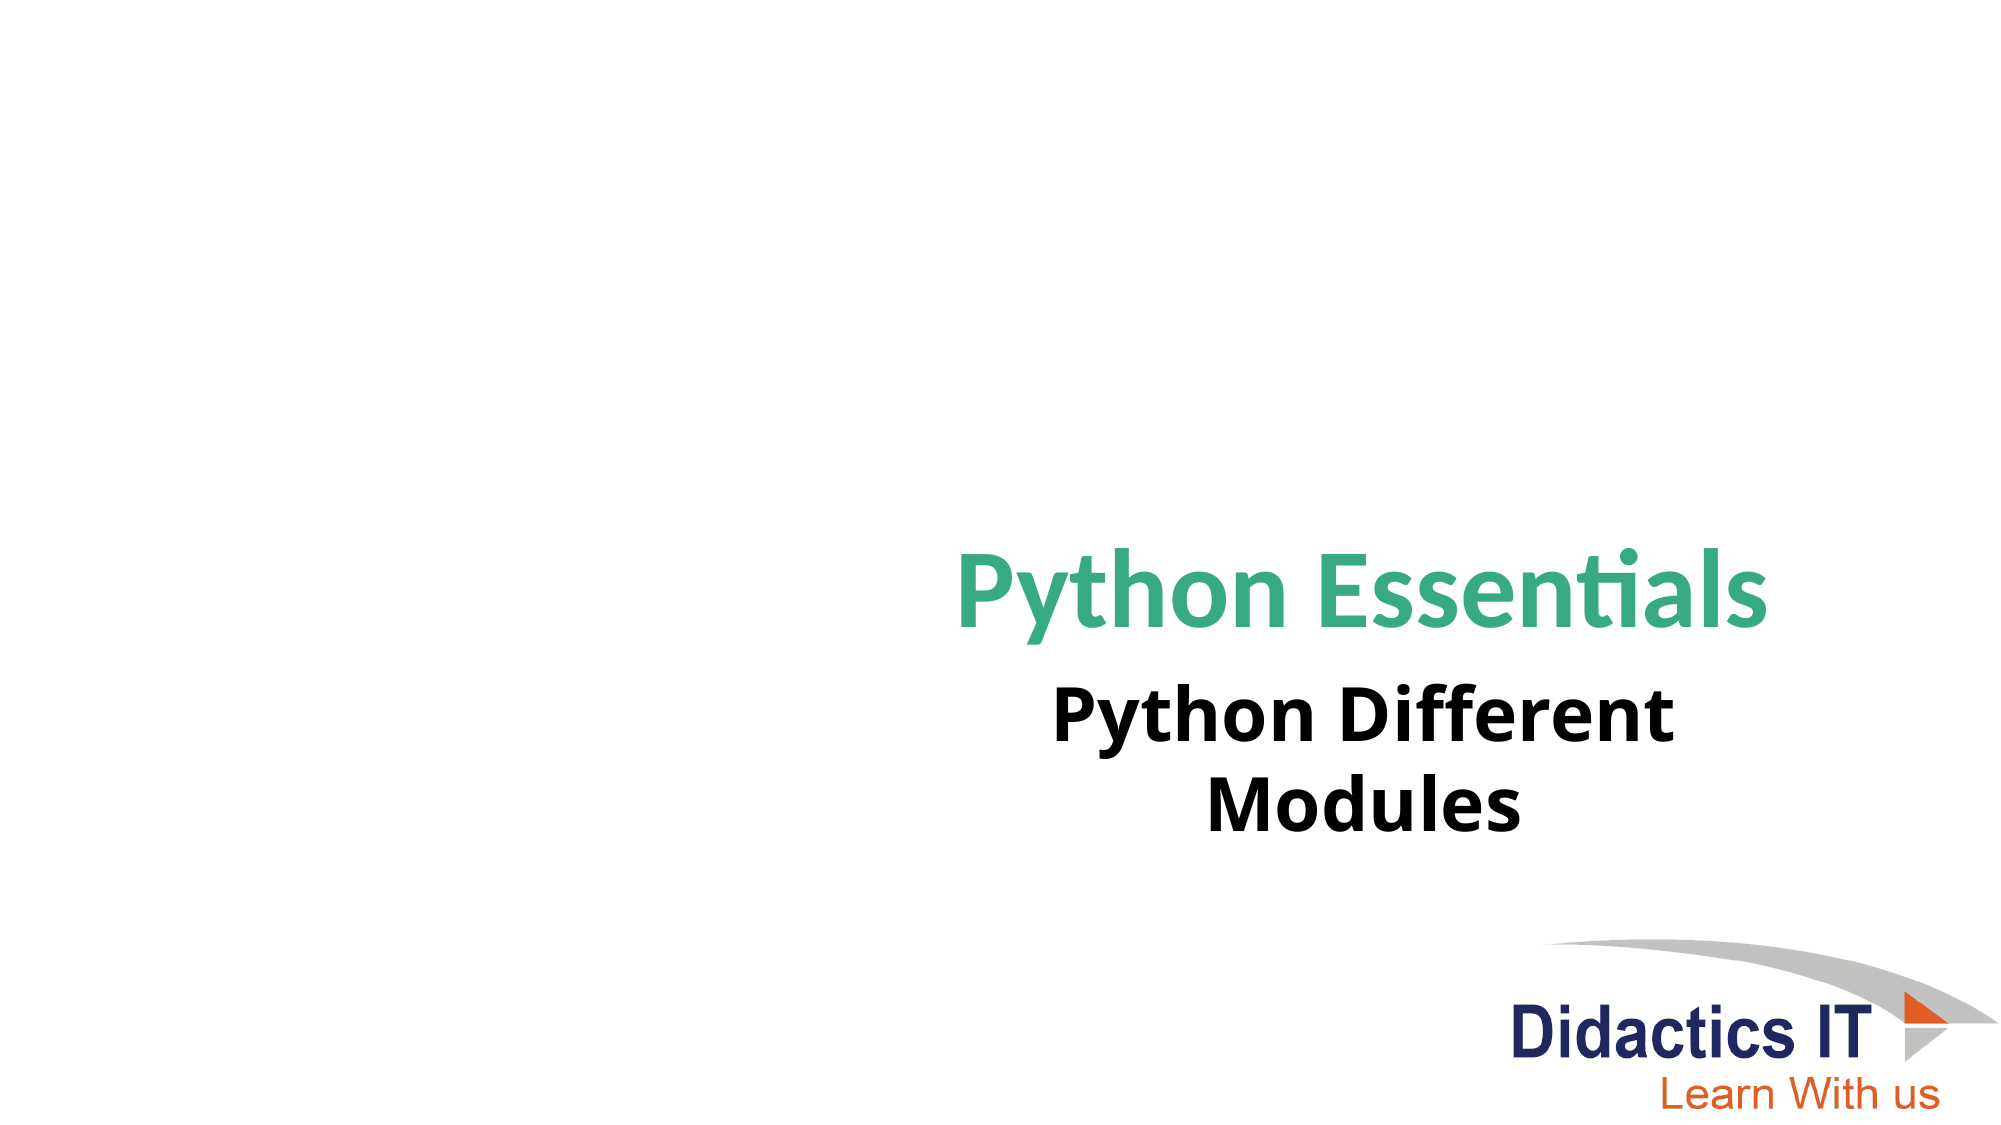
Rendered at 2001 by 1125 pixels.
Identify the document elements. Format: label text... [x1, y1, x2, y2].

text_box Python Different Modules [1020, 658, 1706, 854]
text_box Python Essentials [893, 507, 1834, 658]
picture [1513, 939, 2000, 1109]
